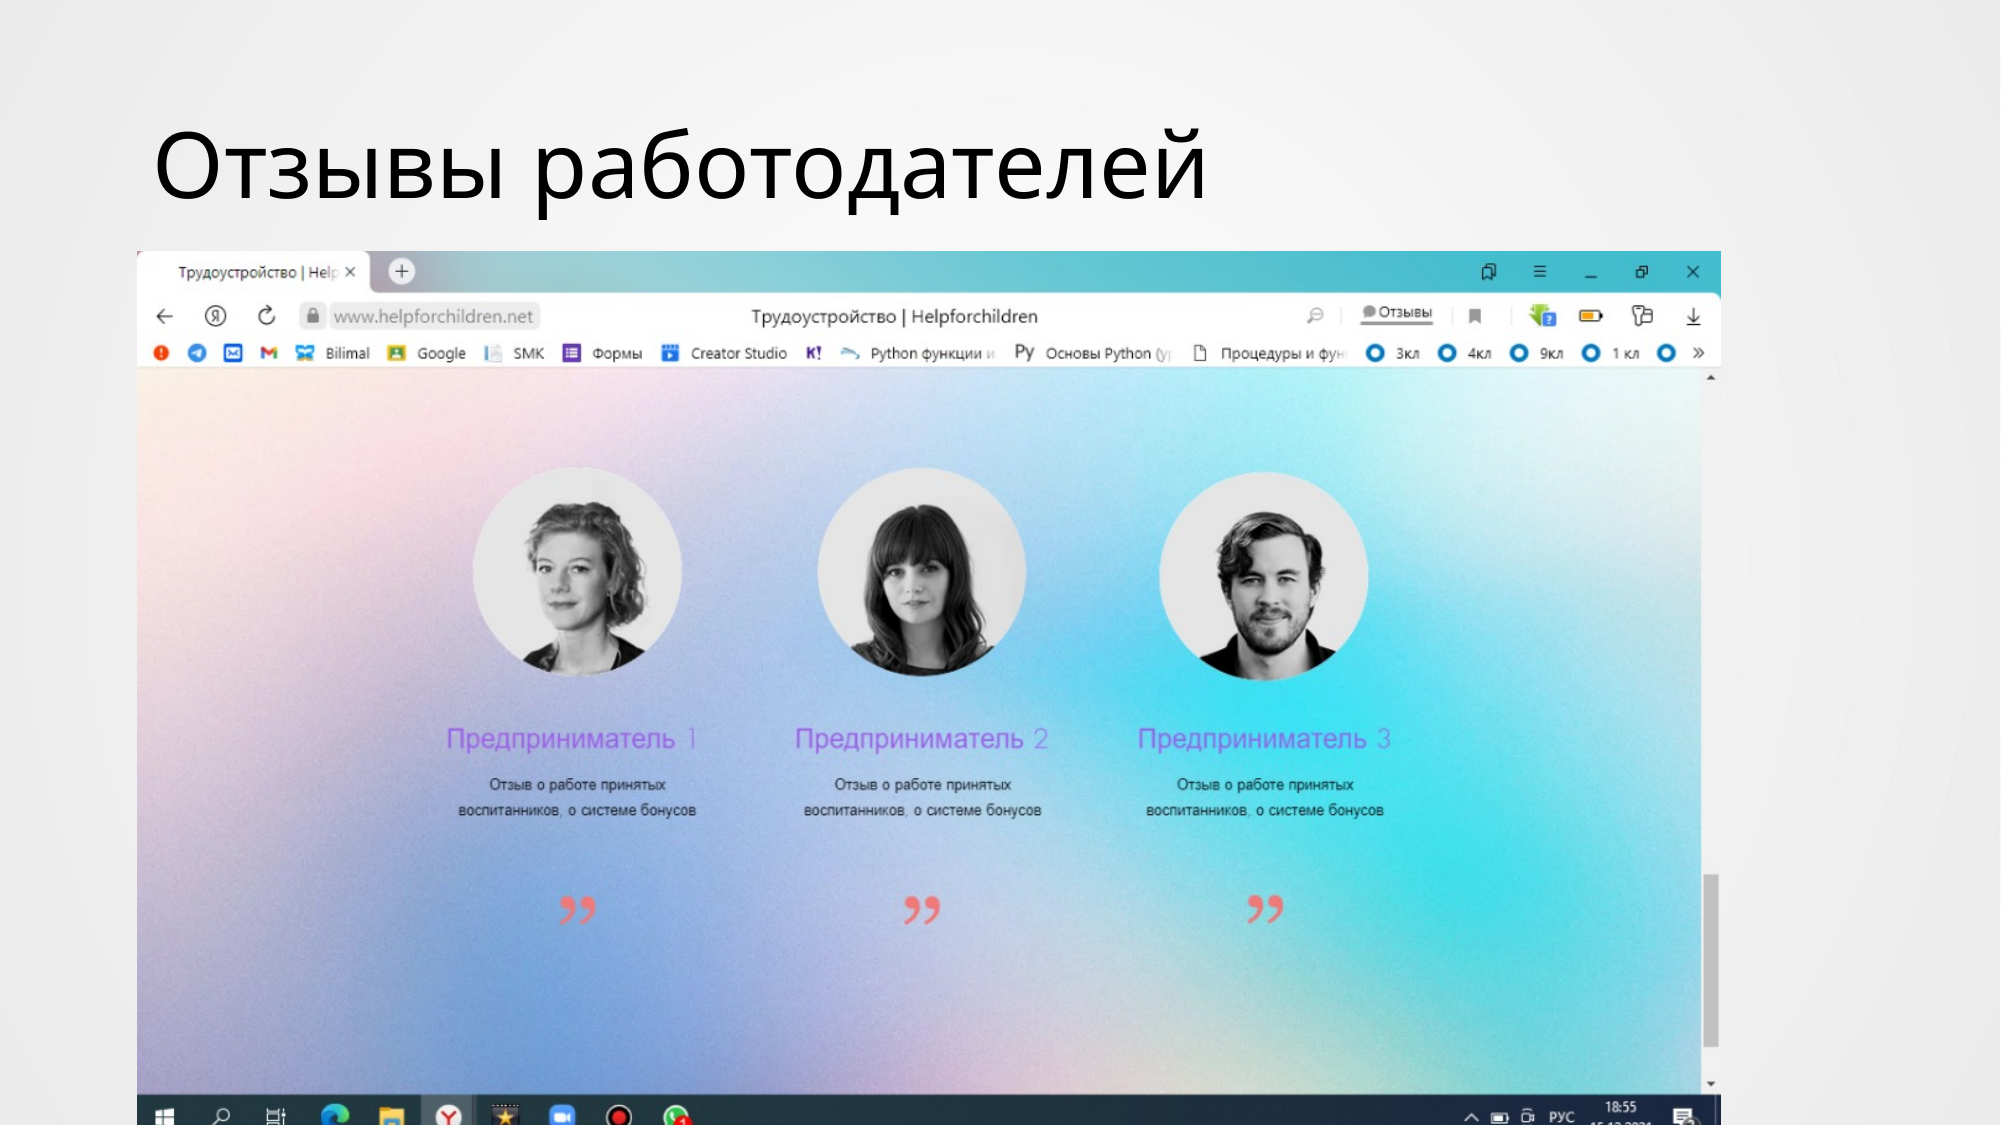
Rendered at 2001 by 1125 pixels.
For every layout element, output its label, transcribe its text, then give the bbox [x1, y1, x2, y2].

title Отзывы работодателей [137, 59, 1863, 278]
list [137, 251, 1721, 1125]
